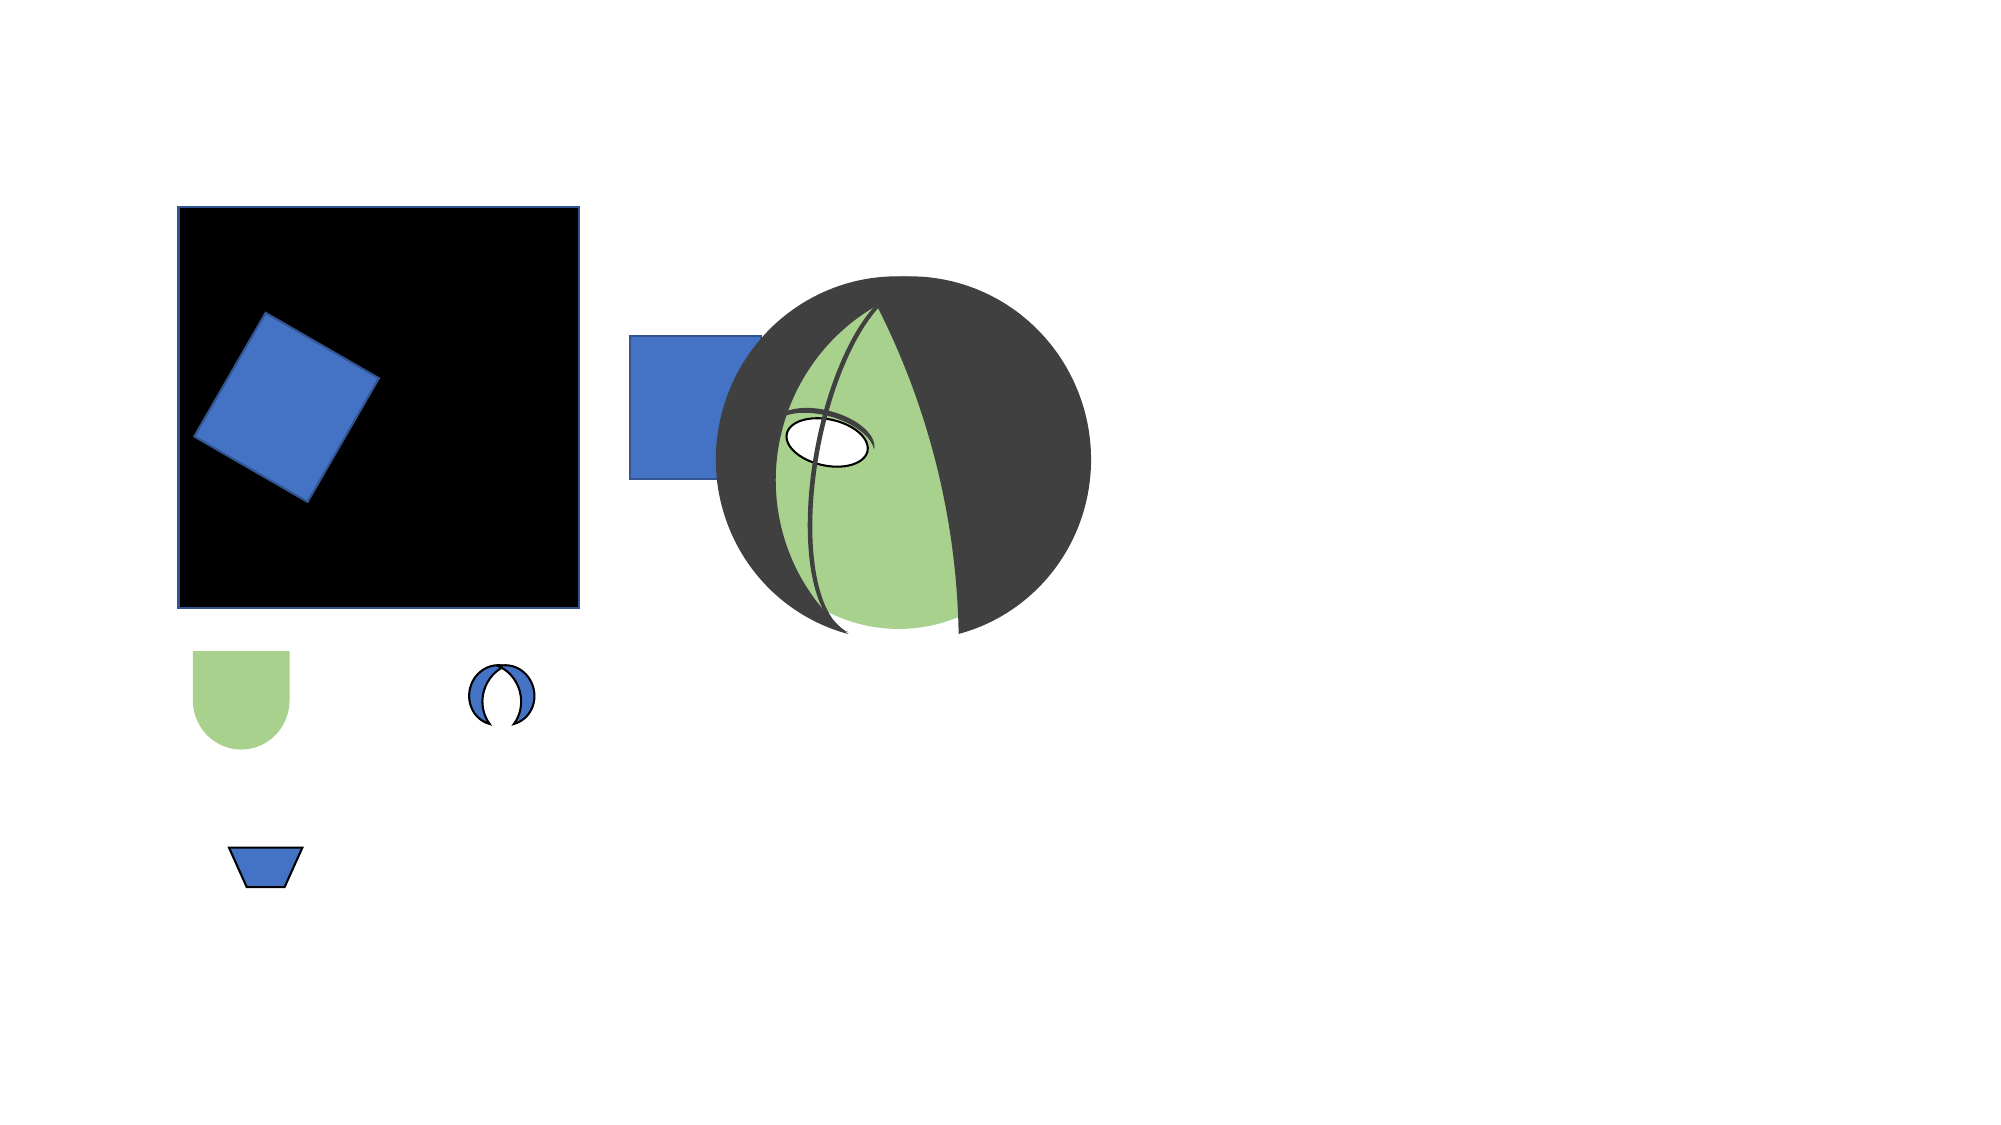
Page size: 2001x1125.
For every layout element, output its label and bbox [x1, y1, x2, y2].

text_box [629, 335, 719, 480]
text_box [191, 650, 291, 751]
text_box [192, 311, 381, 504]
text_box [719, 252, 1088, 630]
text_box [227, 846, 305, 889]
text_box [469, 661, 534, 722]
text_box [177, 206, 580, 609]
